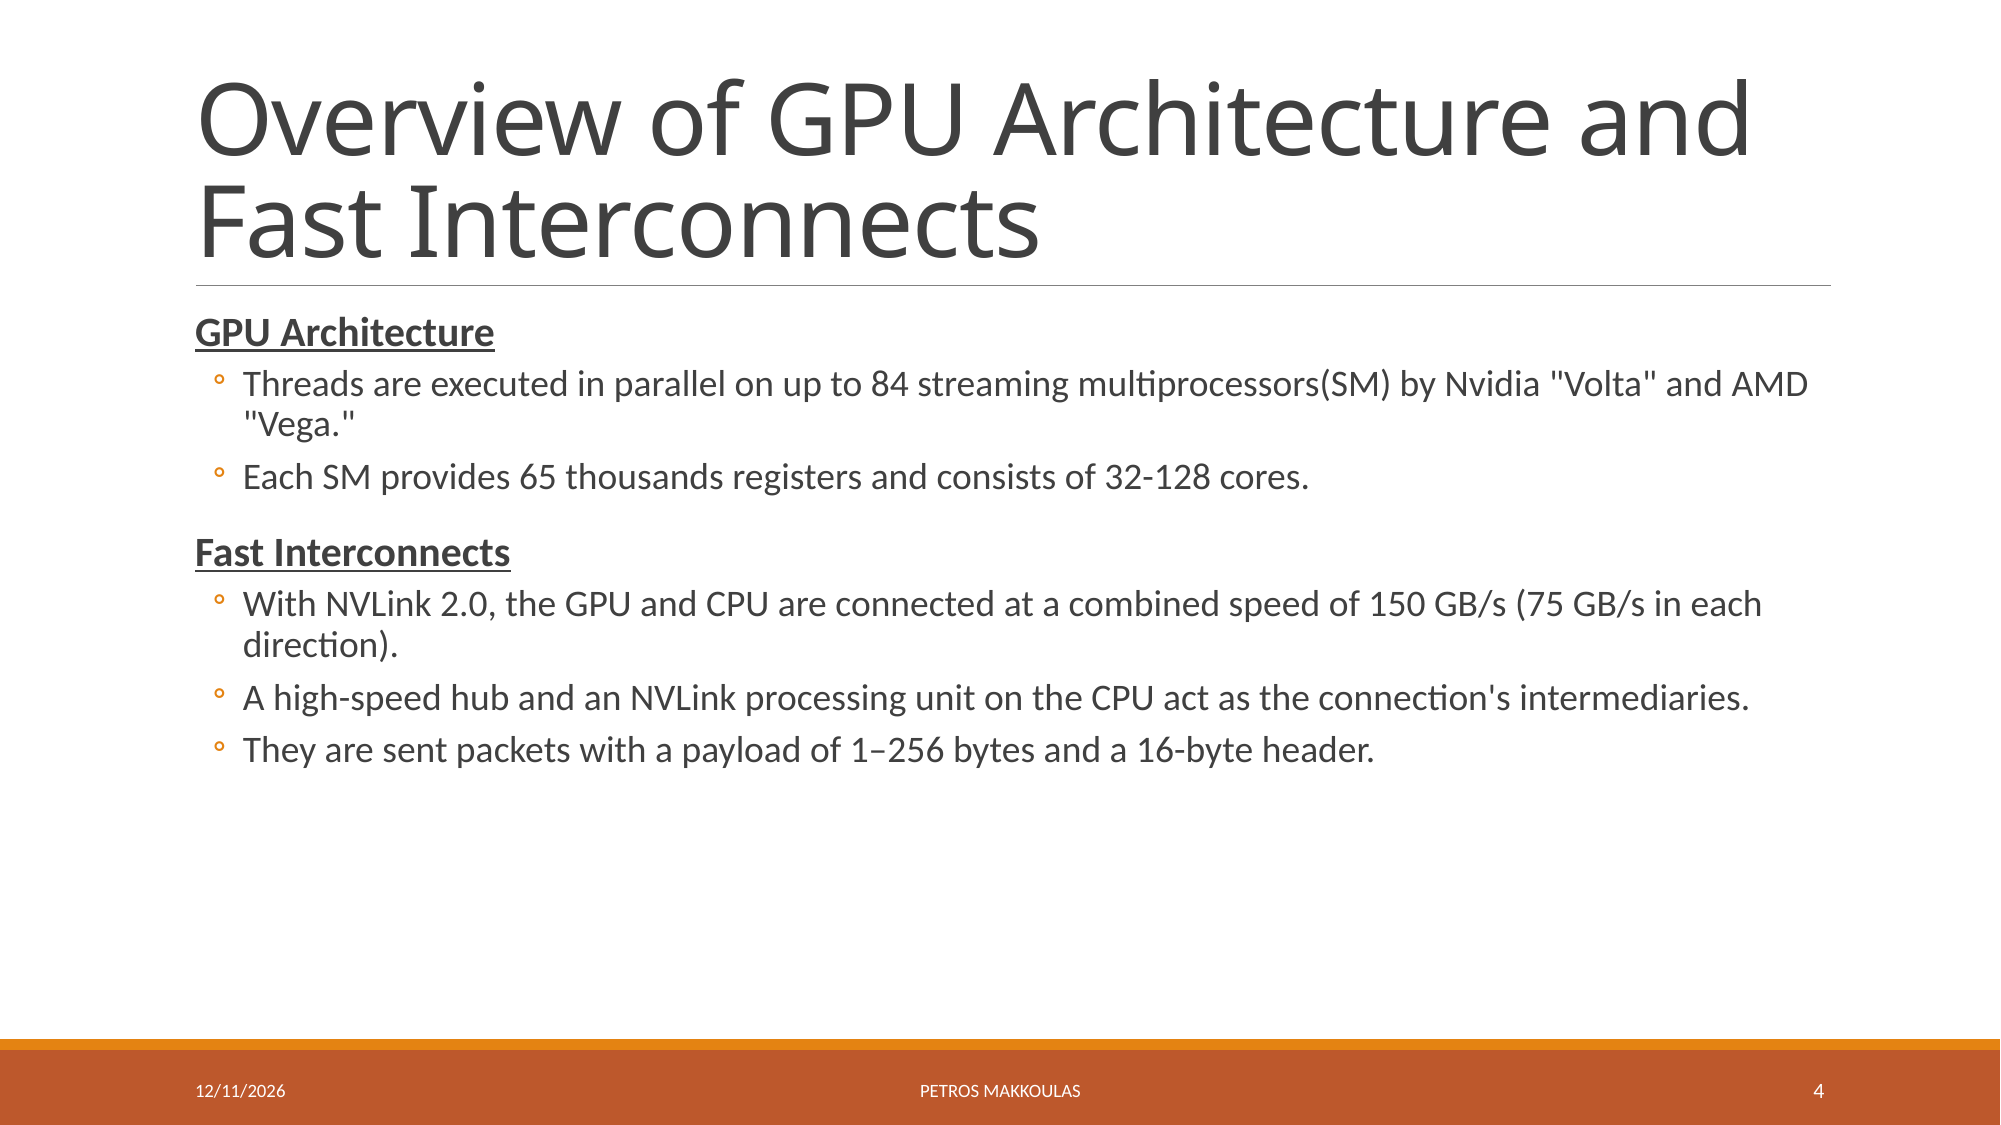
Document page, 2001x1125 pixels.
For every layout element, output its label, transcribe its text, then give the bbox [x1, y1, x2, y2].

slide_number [180, 1059, 586, 1120]
title Overview of GPU Architecture and Fast Interconnects [180, 47, 1830, 285]
slide_number 4 [1624, 1059, 1840, 1120]
footer Petros Makkoulas [604, 1059, 1396, 1120]
list GPU Architecture Threads are executed in parallel on up to 84 streaming multiprocessors(SM) by Nvidia "Volta" and AMD "Vega." Each SM provides 65 thousands registers and consists of 32-128 cores. Fast Interconnects With NVLink 2.0, the GPU and CPU are connected at a combined speed of 150 GB/s (75 GB/s in each direction). A high-speed hub and an NVLink processing unit on the CPU act as the connection's intermediaries. They are sent packets with a payload of 1–256 bytes and a 16-byte header. [180, 302, 1830, 963]
